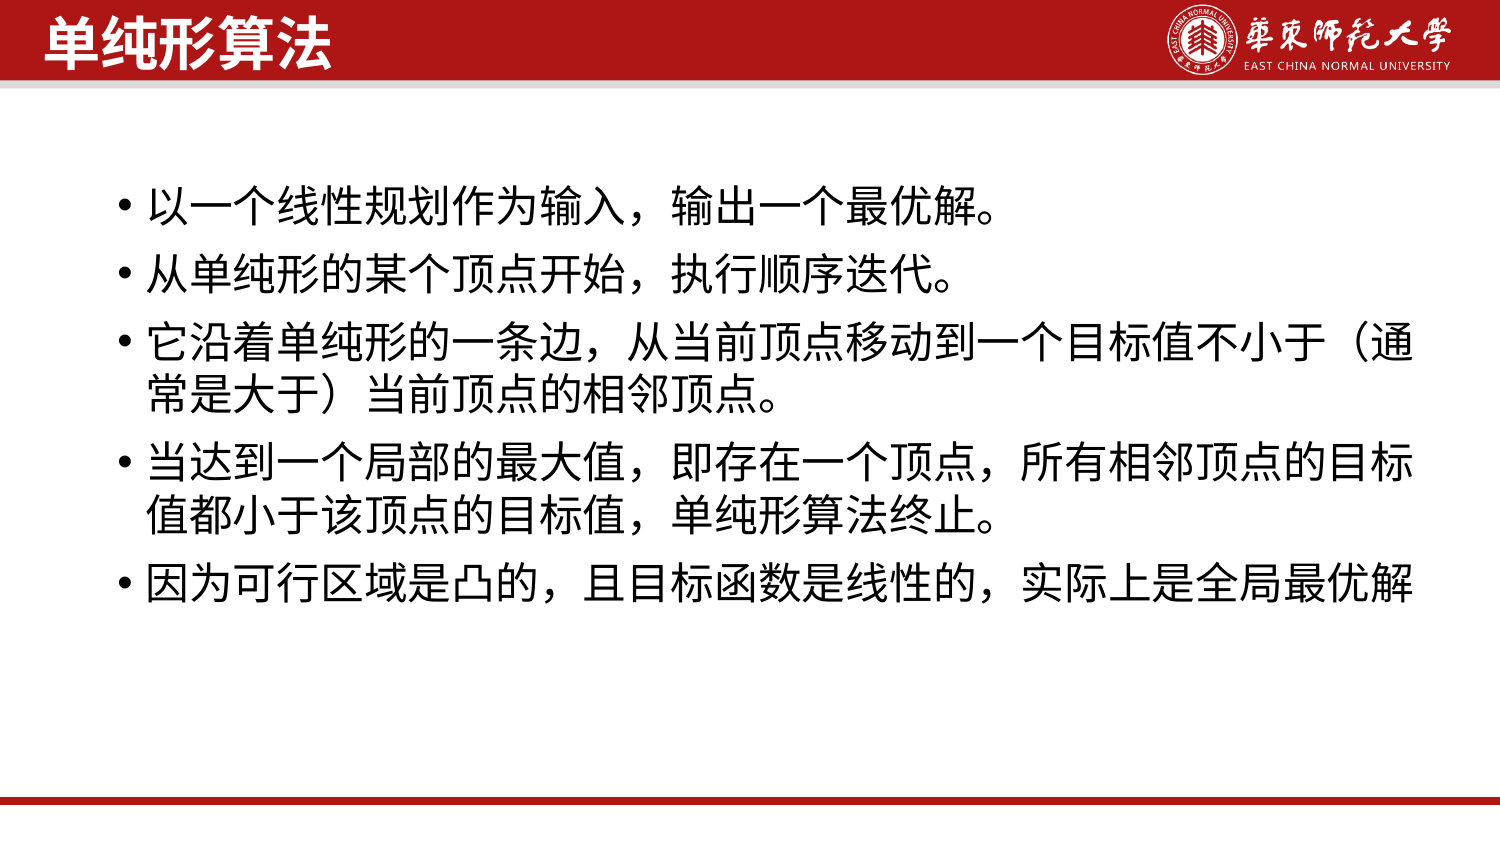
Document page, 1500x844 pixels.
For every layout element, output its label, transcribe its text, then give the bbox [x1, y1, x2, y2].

text_box 单纯形算法 [31, 9, 1178, 98]
picture [1113, 0, 1500, 165]
